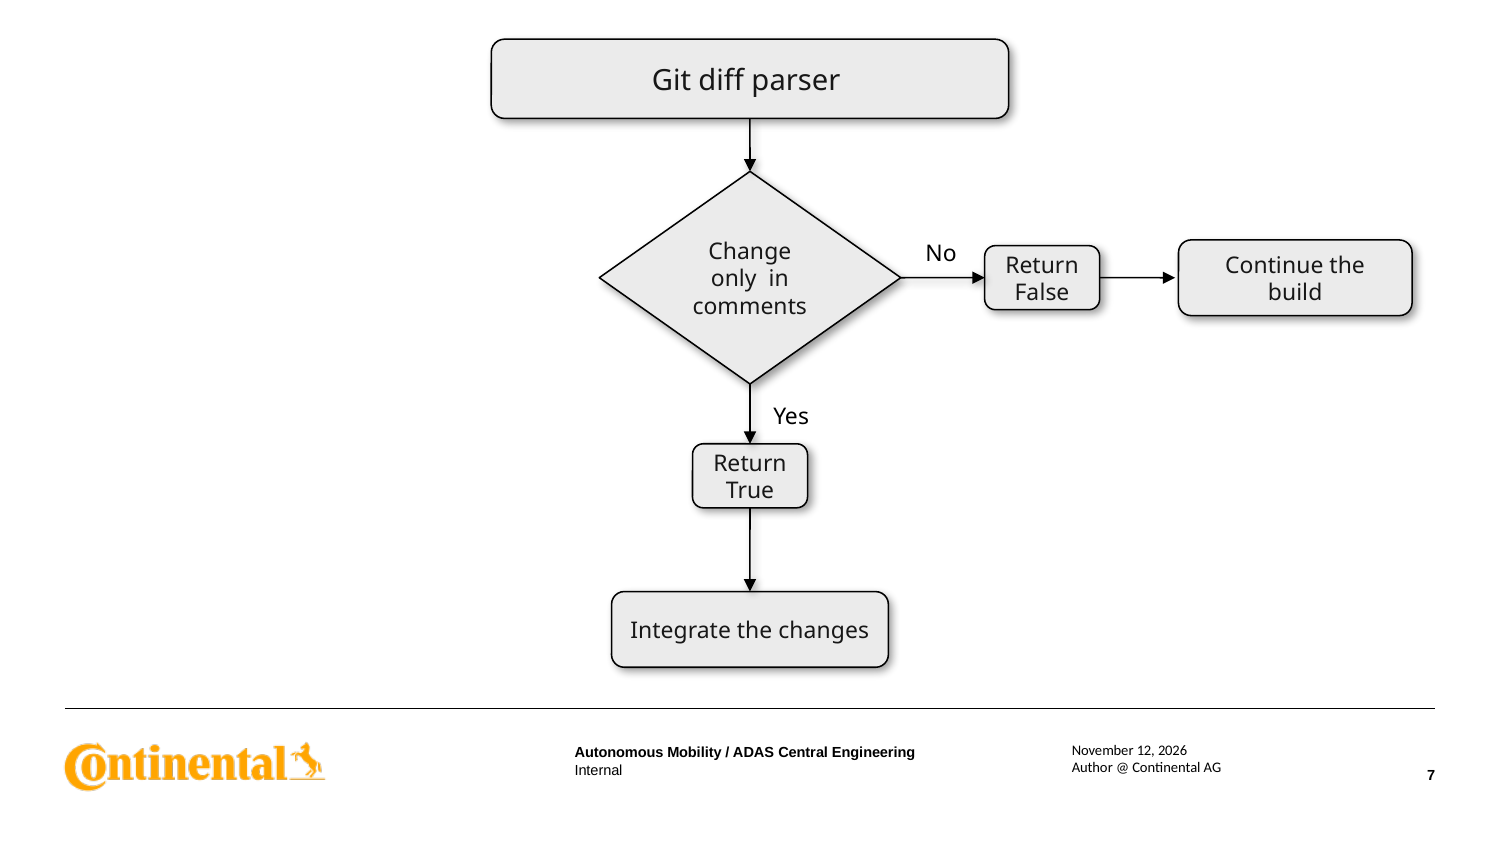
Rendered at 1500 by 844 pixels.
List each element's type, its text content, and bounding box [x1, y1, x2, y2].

text_box No [910, 231, 1009, 274]
text_box Yes [758, 394, 857, 437]
text_box Continue the build [1177, 239, 1413, 317]
text_box Git diff parser [490, 38, 1010, 120]
text_box Integrate the changes [610, 590, 890, 669]
text_box Return True [691, 442, 809, 509]
text_box Return False [983, 244, 1101, 311]
text_box Change only in comments [598, 173, 900, 385]
